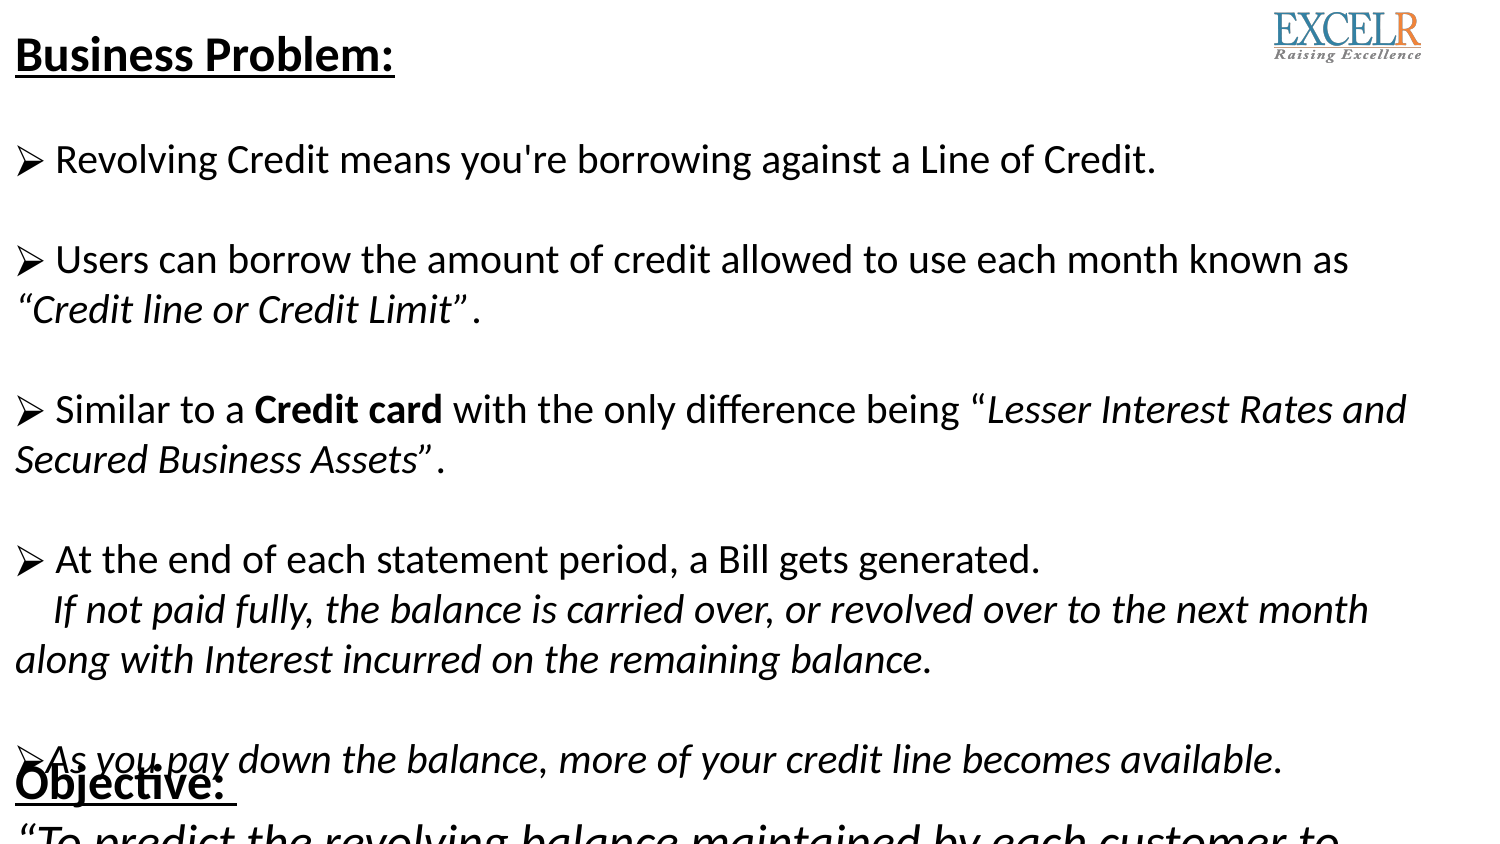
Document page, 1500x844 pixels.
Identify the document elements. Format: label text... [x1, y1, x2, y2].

picture [1274, 12, 1422, 64]
text_box Objective: “To predict the revolving balance maintained by each customer to derive market strategies for a bank or investment firm”. [0, 357, 1470, 844]
text_box Business Problem: Revolving Credit means you're borrowing against a Line of Credit. Users can borrow the amount of credit allowed to use each month known as “Credit line or Credit Limit”. Similar to a Credit card with the only difference being “Lesser Interest Rates and Secured Business Assets”. At the end of each statement period, a Bill gets generated. If not paid fully, the balance is carried over, or revolved over to the next month along with Interest incurred on the remaining balance. As you pay down the balance, more of your credit line becomes available. [0, 13, 1470, 357]
